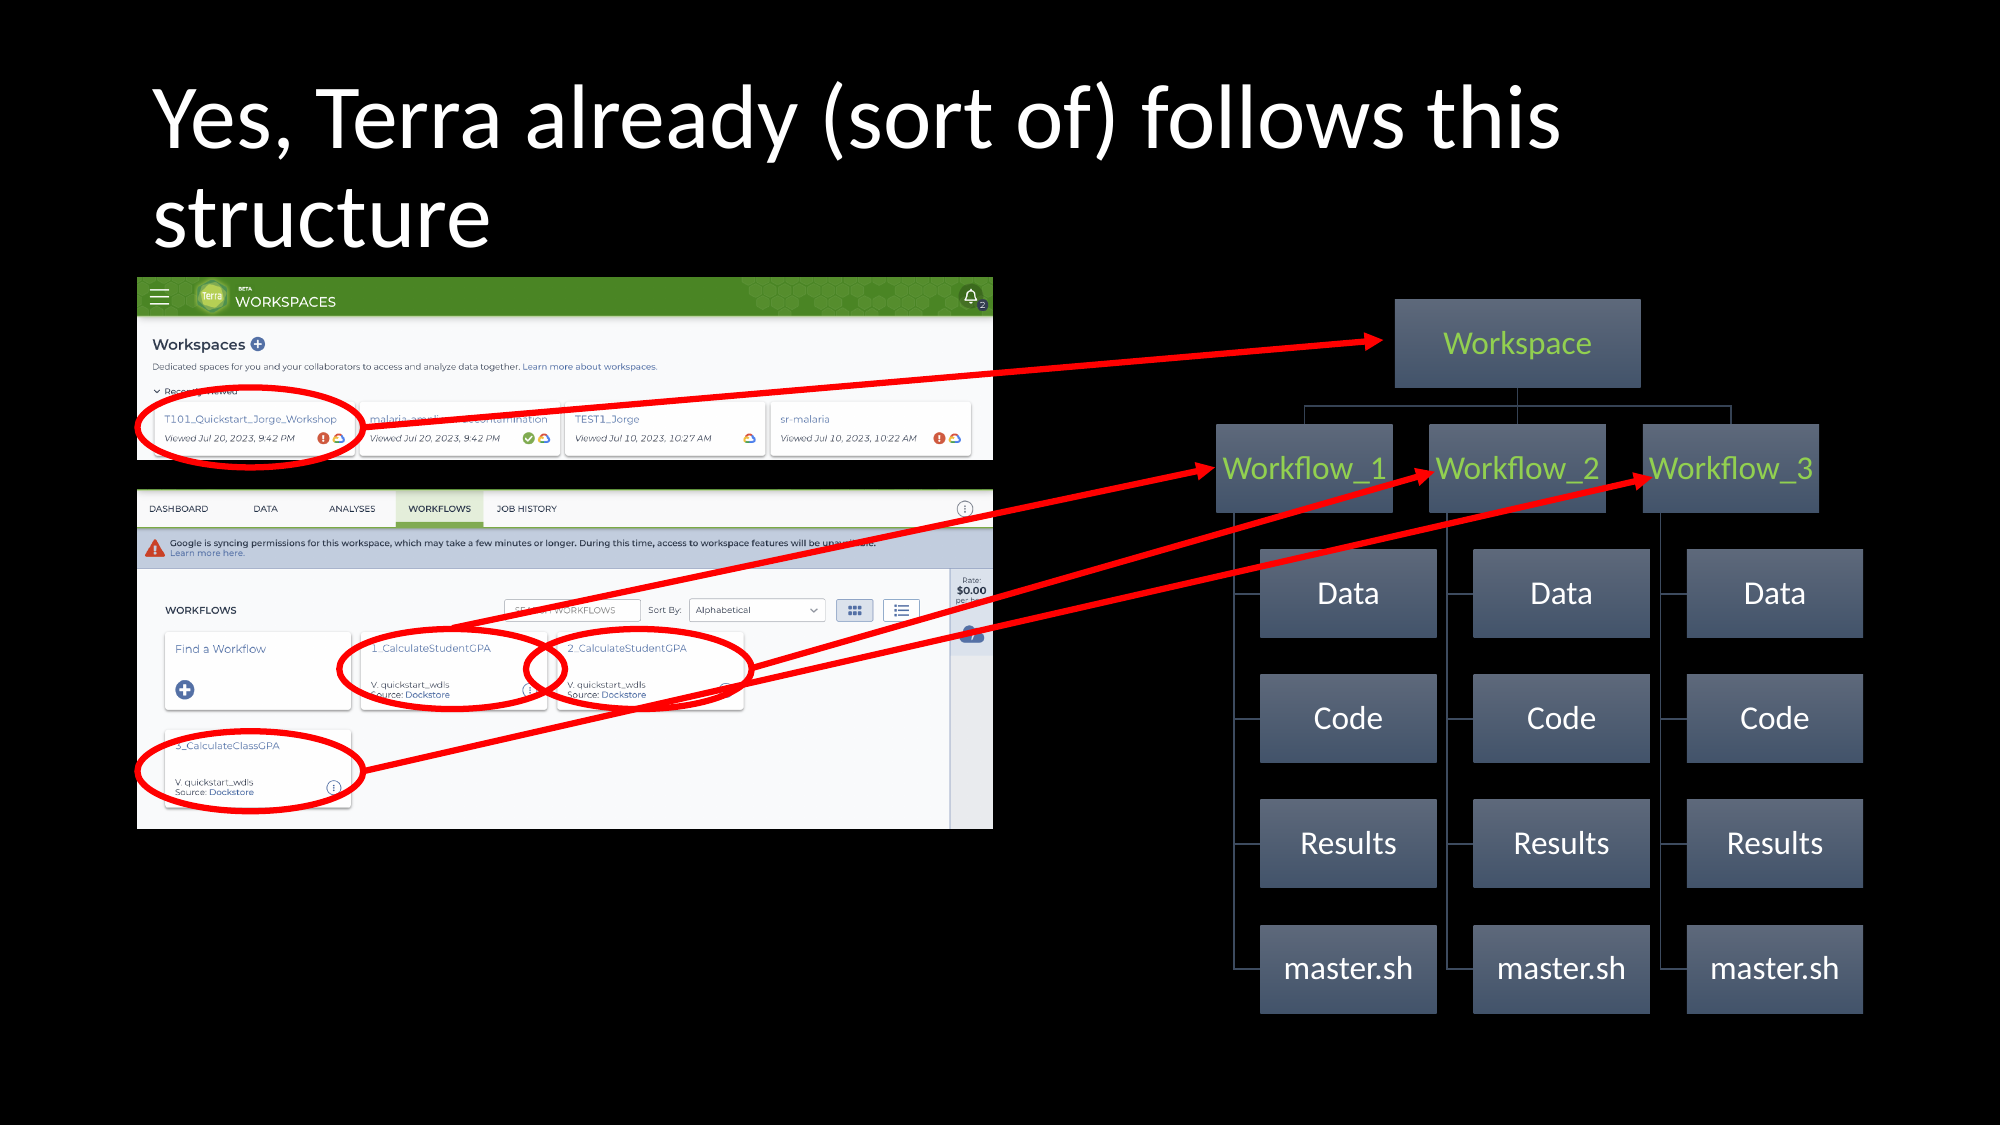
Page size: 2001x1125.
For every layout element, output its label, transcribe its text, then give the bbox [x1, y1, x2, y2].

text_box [362, 476, 1653, 772]
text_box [751, 471, 1436, 475]
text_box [362, 339, 1384, 428]
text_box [451, 467, 1216, 475]
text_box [1216, 299, 1864, 1014]
picture [137, 277, 993, 460]
picture [137, 489, 993, 829]
title Yes, Terra already (sort of) follows this structure [137, 59, 1863, 278]
